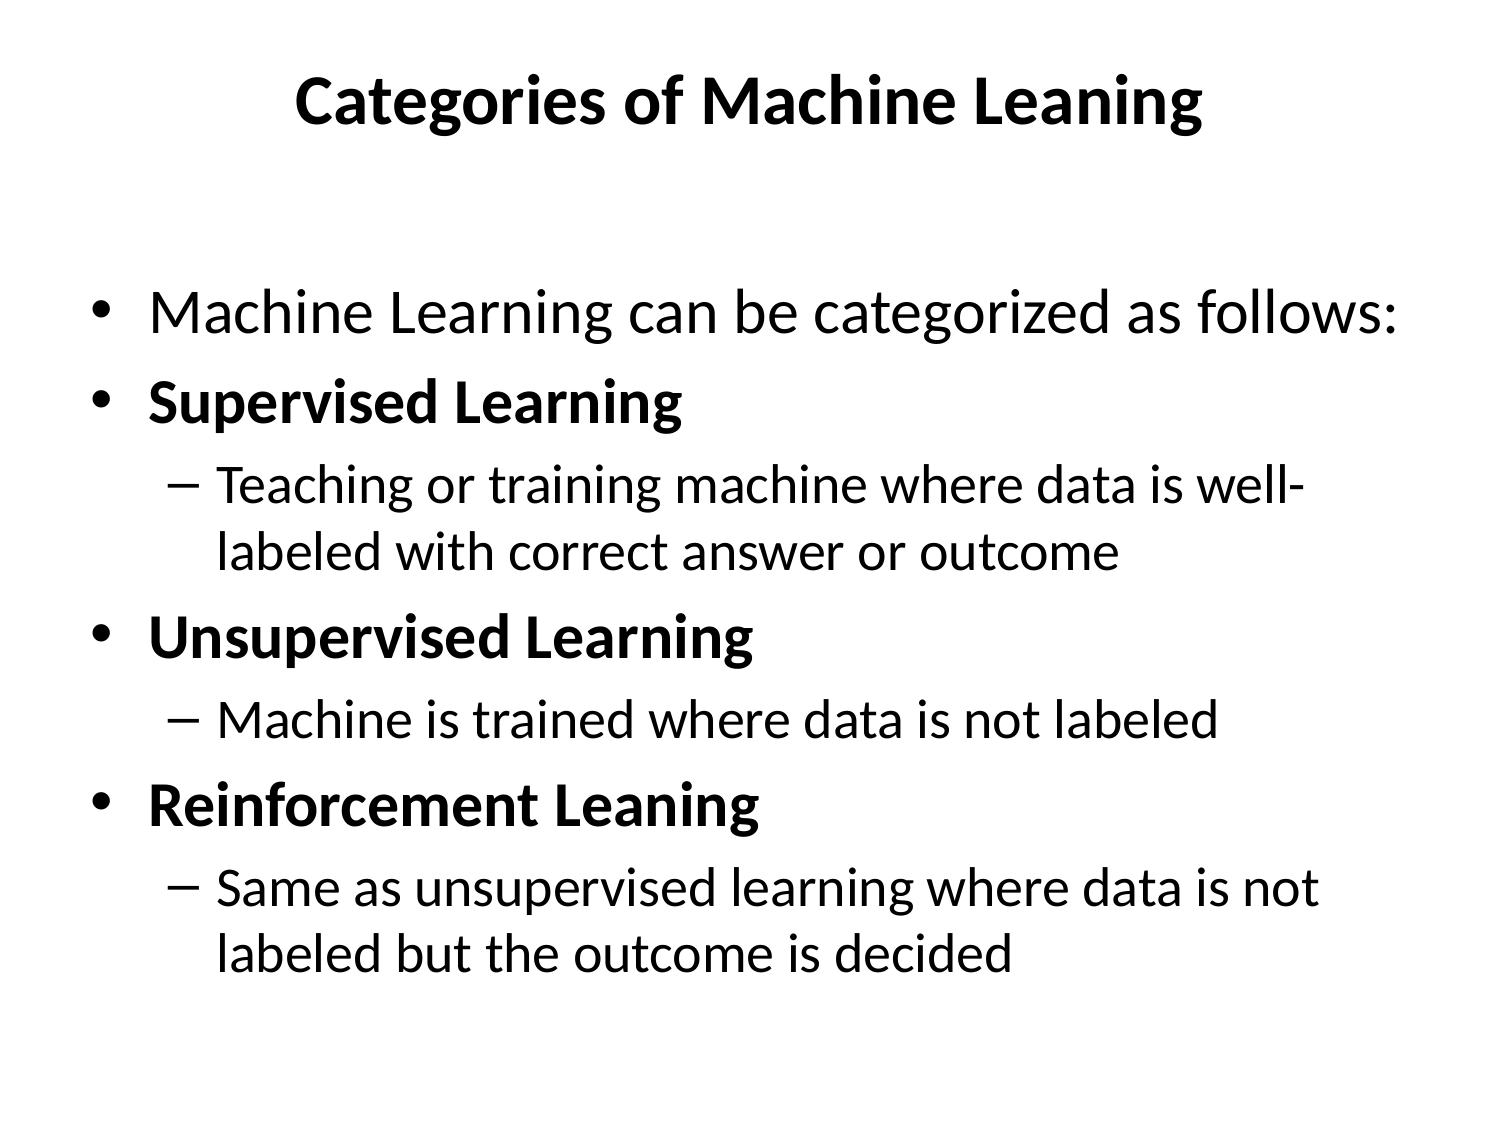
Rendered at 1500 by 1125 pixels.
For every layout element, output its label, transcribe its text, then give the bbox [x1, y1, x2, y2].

list Machine Learning can be categorized as follows: Supervised Learning Teaching or training machine where data is well-labeled with correct answer or outcome Unsupervised Learning Machine is trained where data is not labeled Reinforcement Leaning Same as unsupervised learning where data is not labeled but the outcome is decided [75, 262, 1425, 1005]
title Categories of Machine Leaning [75, 45, 1425, 233]
